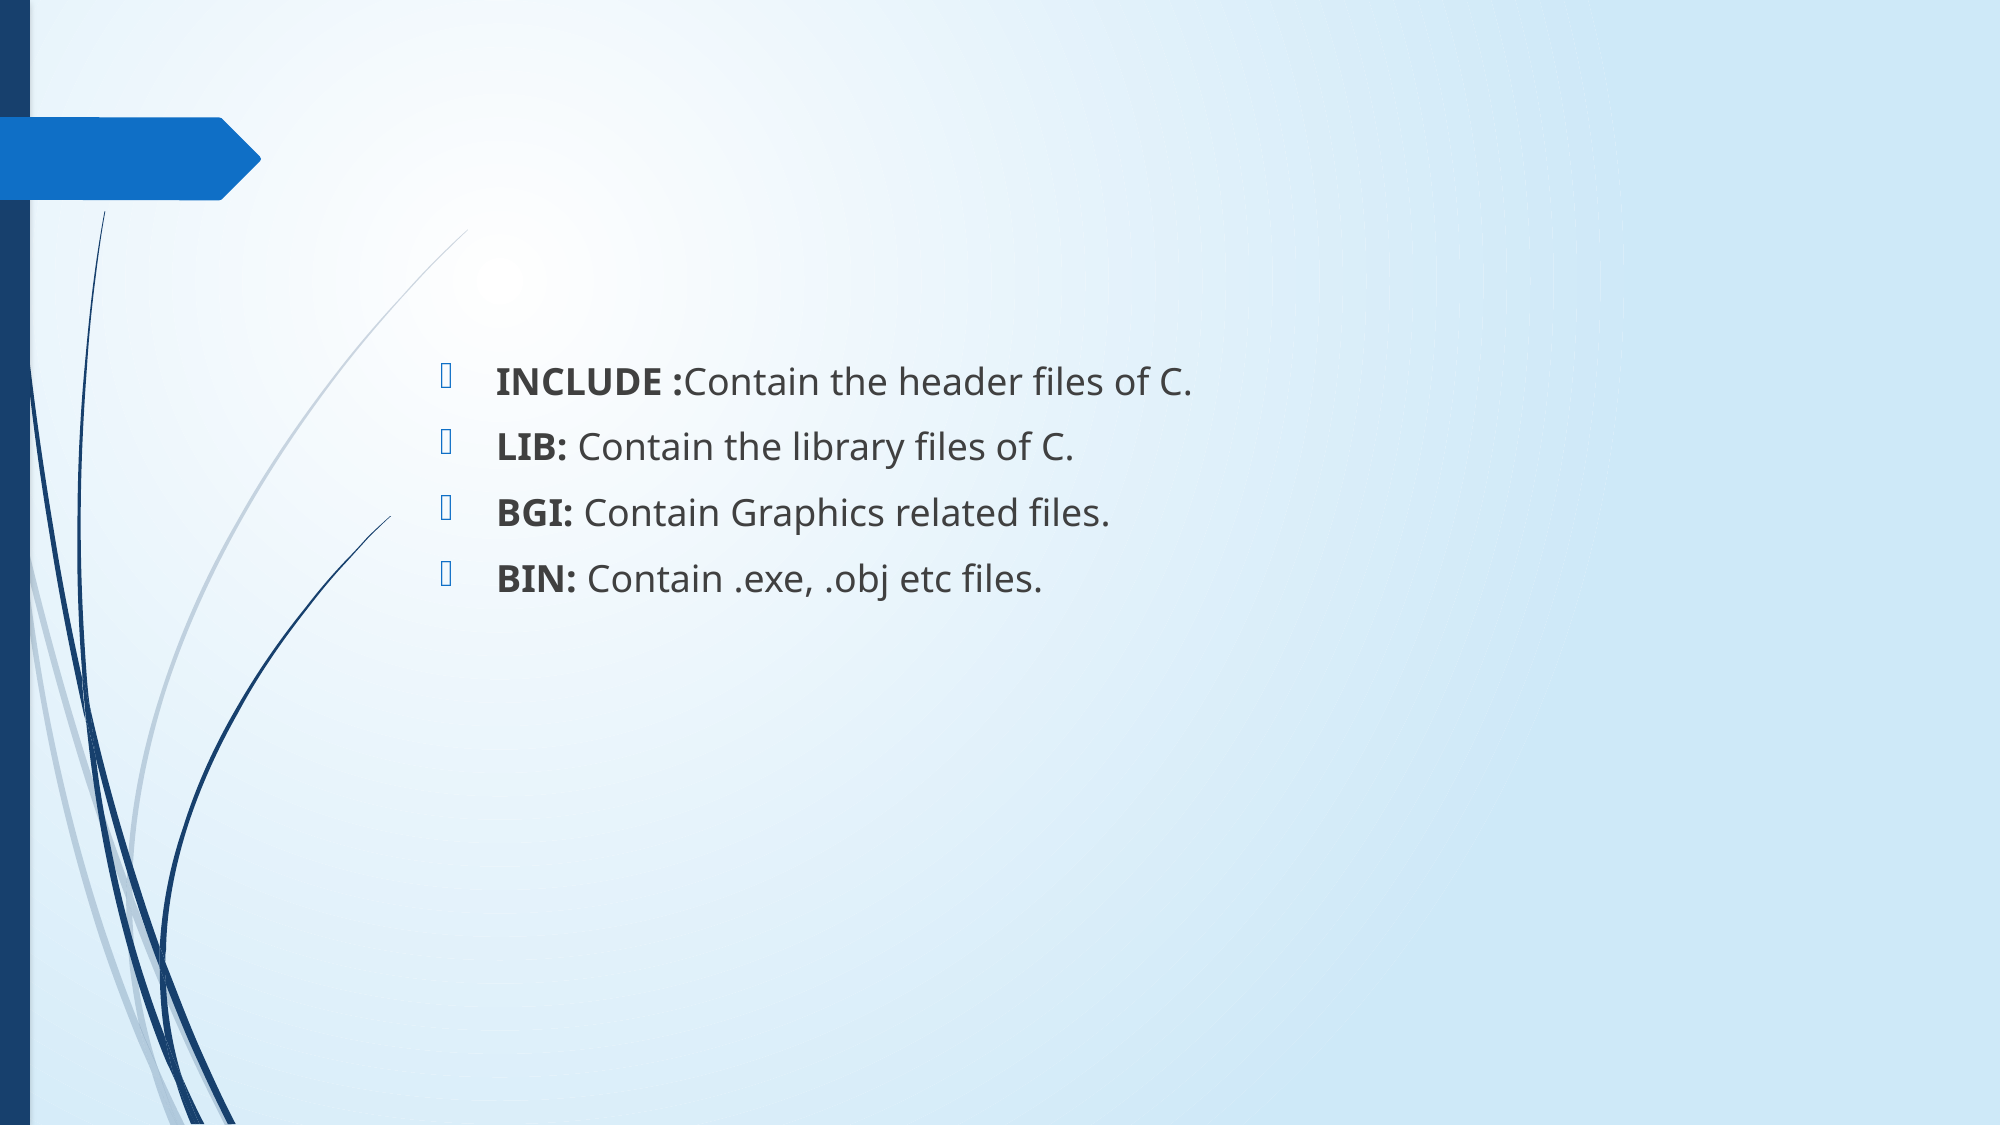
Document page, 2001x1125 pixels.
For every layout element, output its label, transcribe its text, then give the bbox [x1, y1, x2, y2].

list INCLUDE :Contain the header files of C. LIB: Contain the library files of C. BGI: Contain Graphics related files. BIN: Contain .exe, .obj etc files. [424, 350, 1888, 970]
